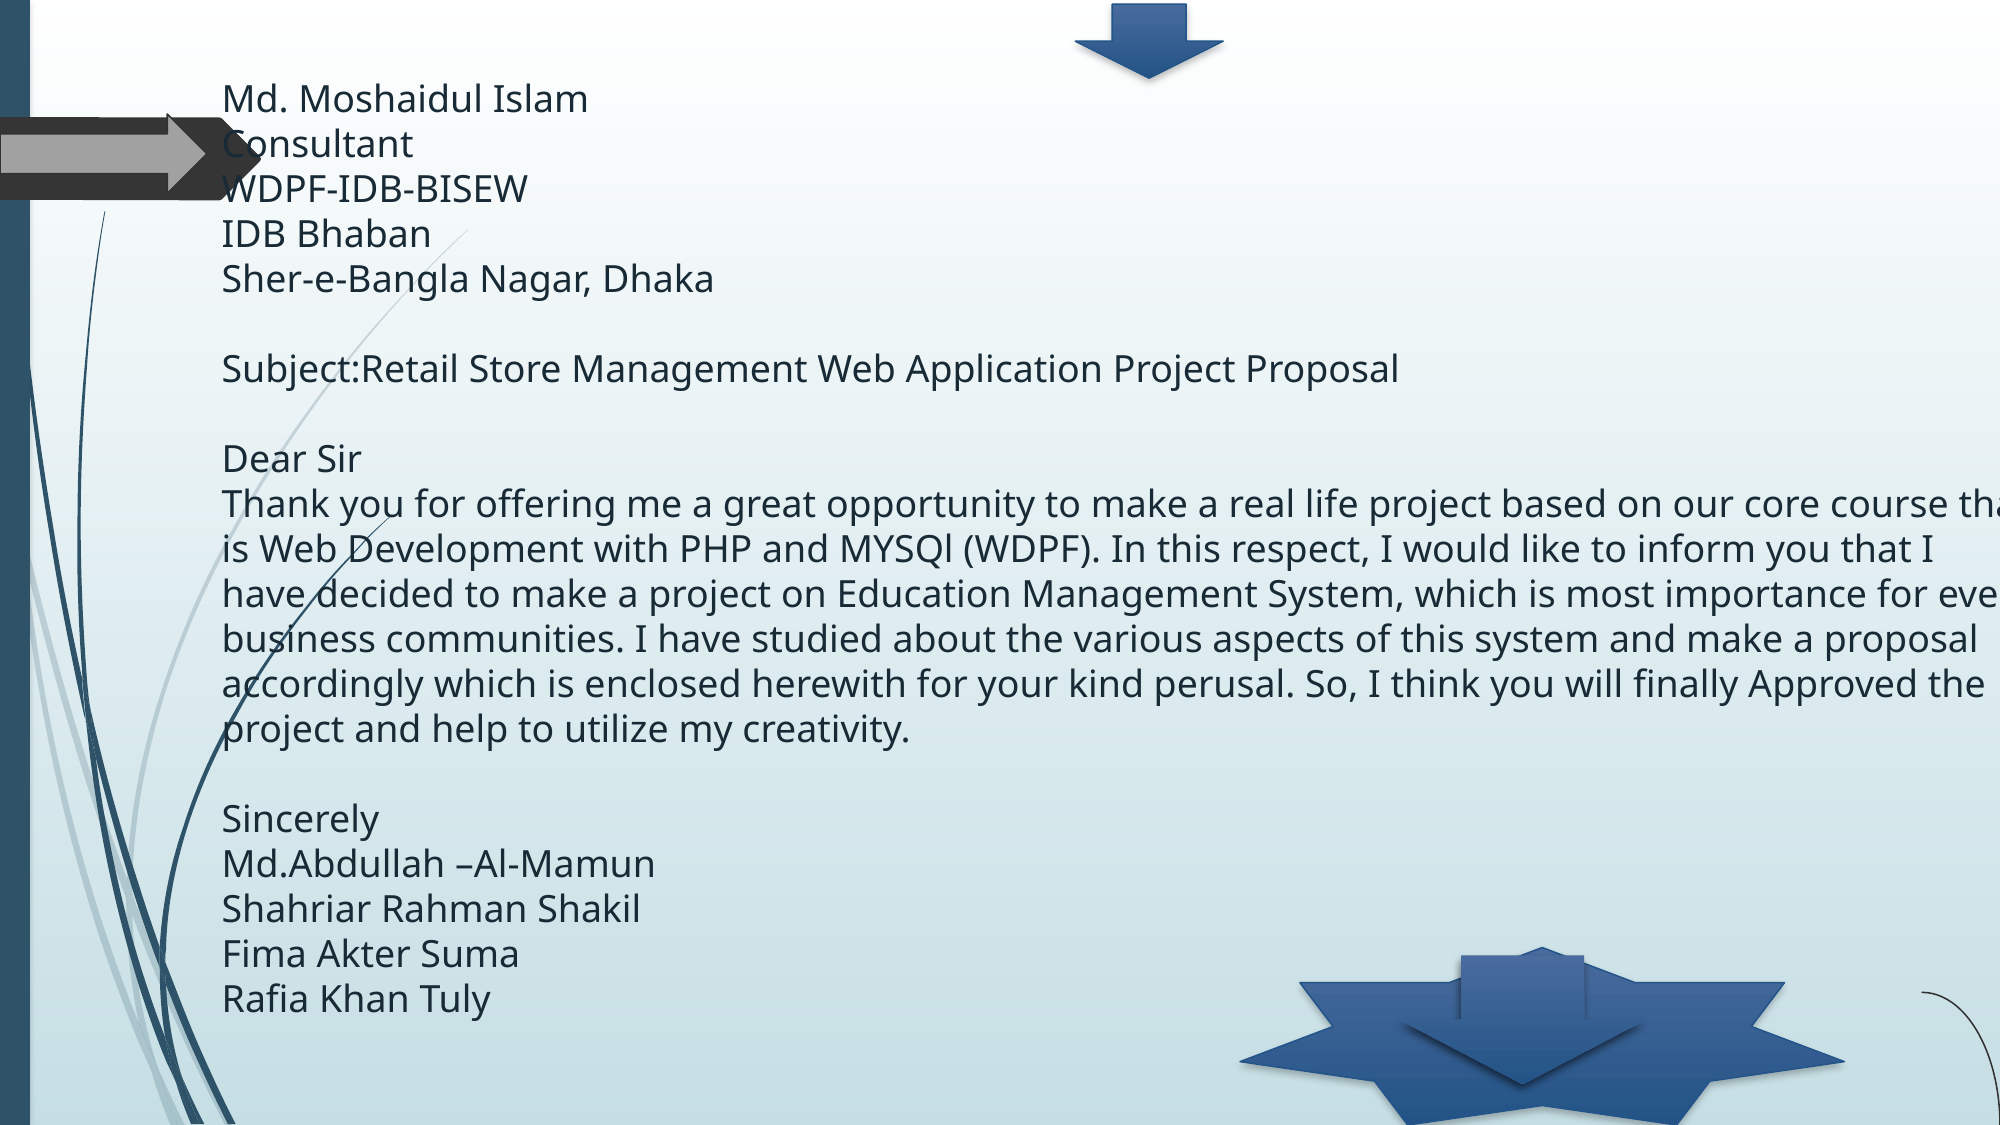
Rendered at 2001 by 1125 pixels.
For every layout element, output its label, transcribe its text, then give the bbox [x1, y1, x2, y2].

text_box [1921, 991, 2000, 1125]
text_box [1399, 955, 1646, 1085]
text_box [1522, 946, 1562, 954]
text_box Md. Moshaidul Islam Consultant WDPF-IDB-BISEW IDB Bhaban Sher-e-Bangla Nagar, Dhaka Subject:Retail Store Management Web Application Project Proposal Dear Sir Thank you for offering me a great opportunity to make a real life project based on our core course that is Web Development with PHP and MYSQl (WDPF). In this respect, I would like to inform you that I have decided to make a project on Education Management System, which is most importance for every business communities. I have studied about the various aspects of this system and make a proposal accordingly which is enclosed herewith for your kind perusal. So, I think you will finally Approved the project and help to utilize my creativity. Sincerely Md.Abdullah –Al-Mamun Shahriar Rahman Shakil Fima Akter Suma Rafia Khan Tuly [206, 67, 2000, 1073]
text_box [1239, 964, 1846, 1125]
text_box [0, 113, 208, 195]
text_box [1074, 3, 1224, 79]
